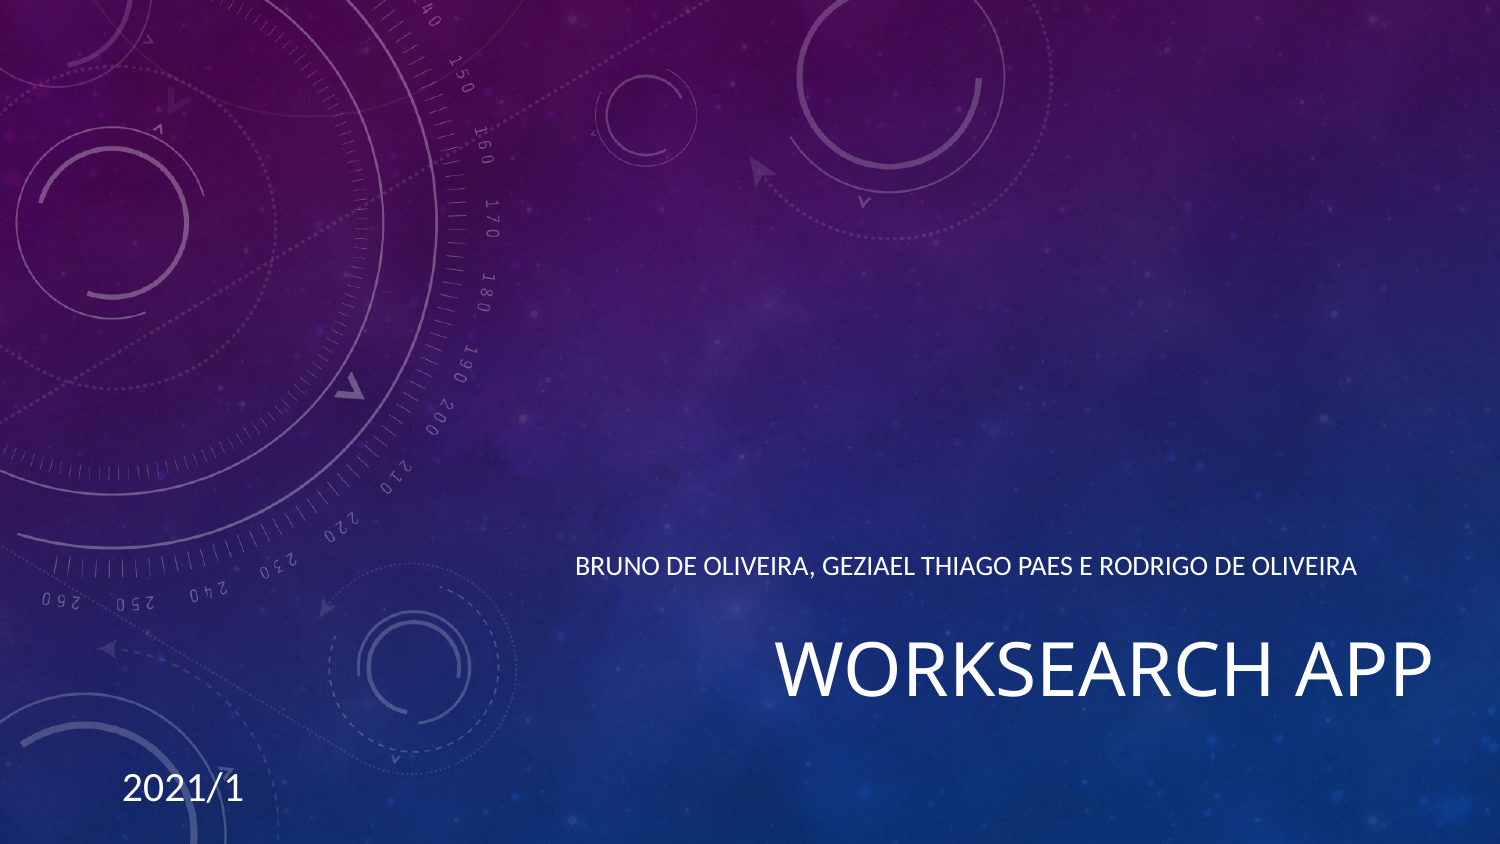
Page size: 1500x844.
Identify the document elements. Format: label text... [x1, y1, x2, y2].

text_box 2021/1 [5, 752, 361, 818]
subtitle Bruno de oliveira, Geziael Thiago paes e rodrigo de oliveira [487, 539, 1373, 713]
picture [0, 0, 1500, 844]
title Worksearch app [29, 232, 1450, 719]
